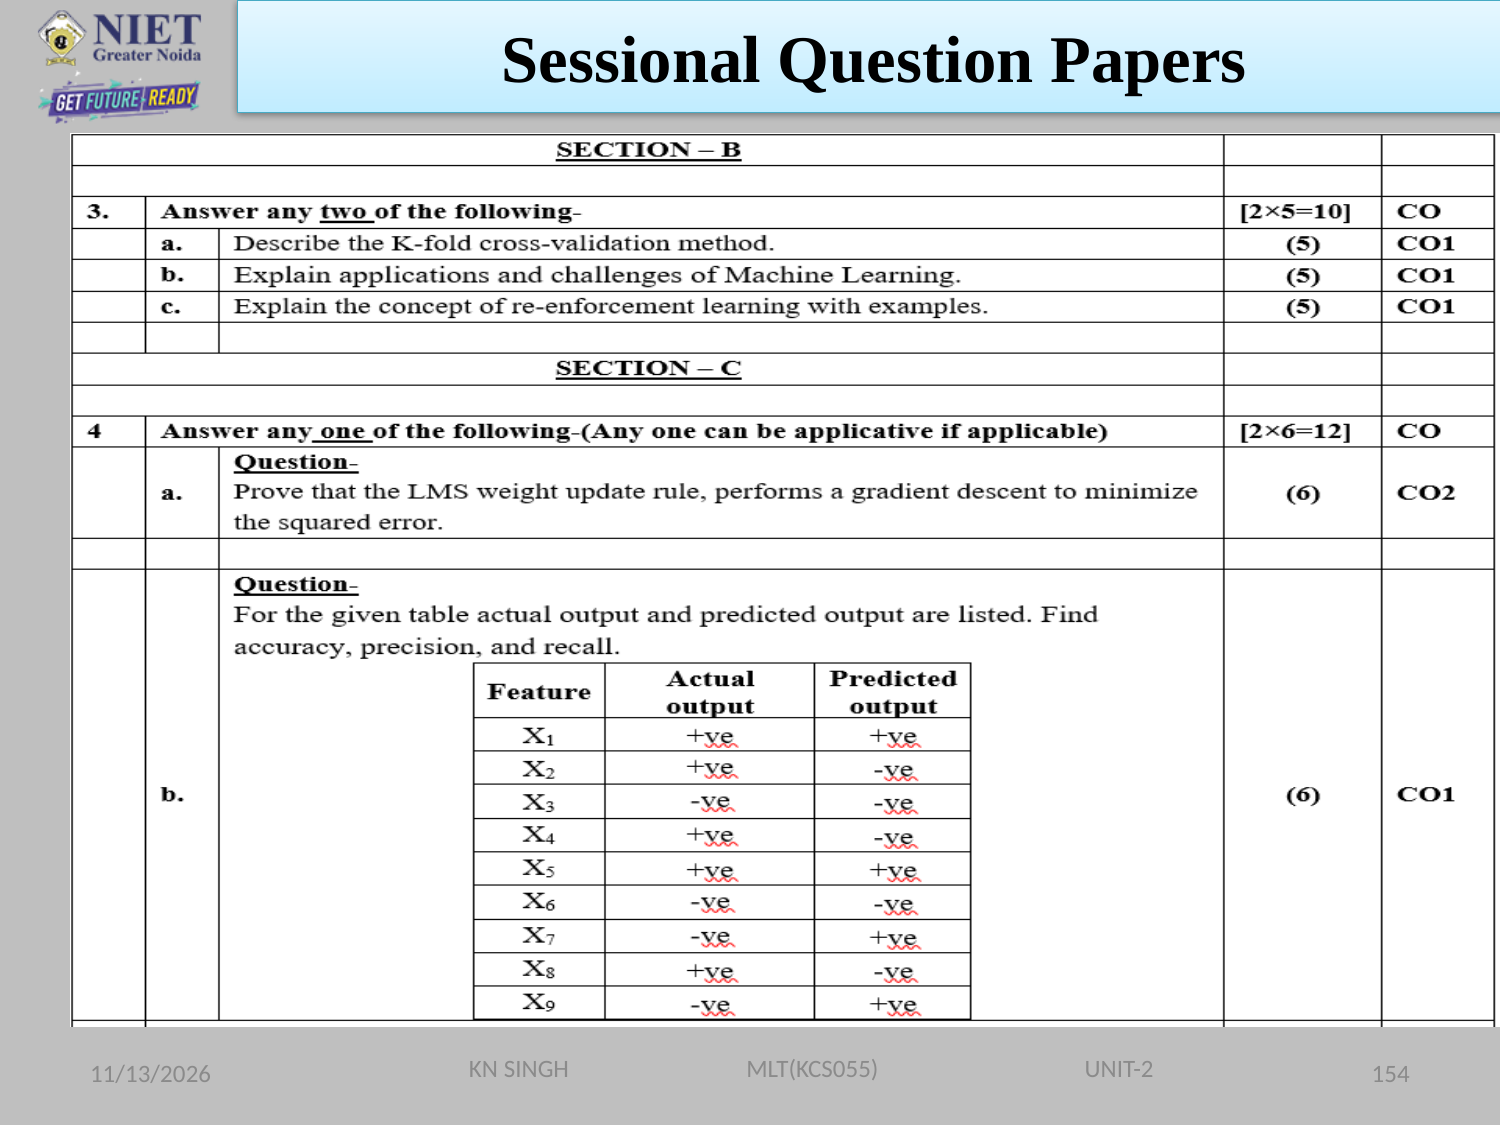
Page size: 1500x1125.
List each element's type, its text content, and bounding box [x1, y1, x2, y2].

footer KN SINGH MLT(KCS055) UNIT-2 [412, 1037, 1213, 1098]
text_box Sessional Question Papers [238, 0, 1500, 113]
slide_number 154 [1074, 1042, 1425, 1103]
picture [0, 0, 1500, 1027]
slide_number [75, 1042, 425, 1103]
